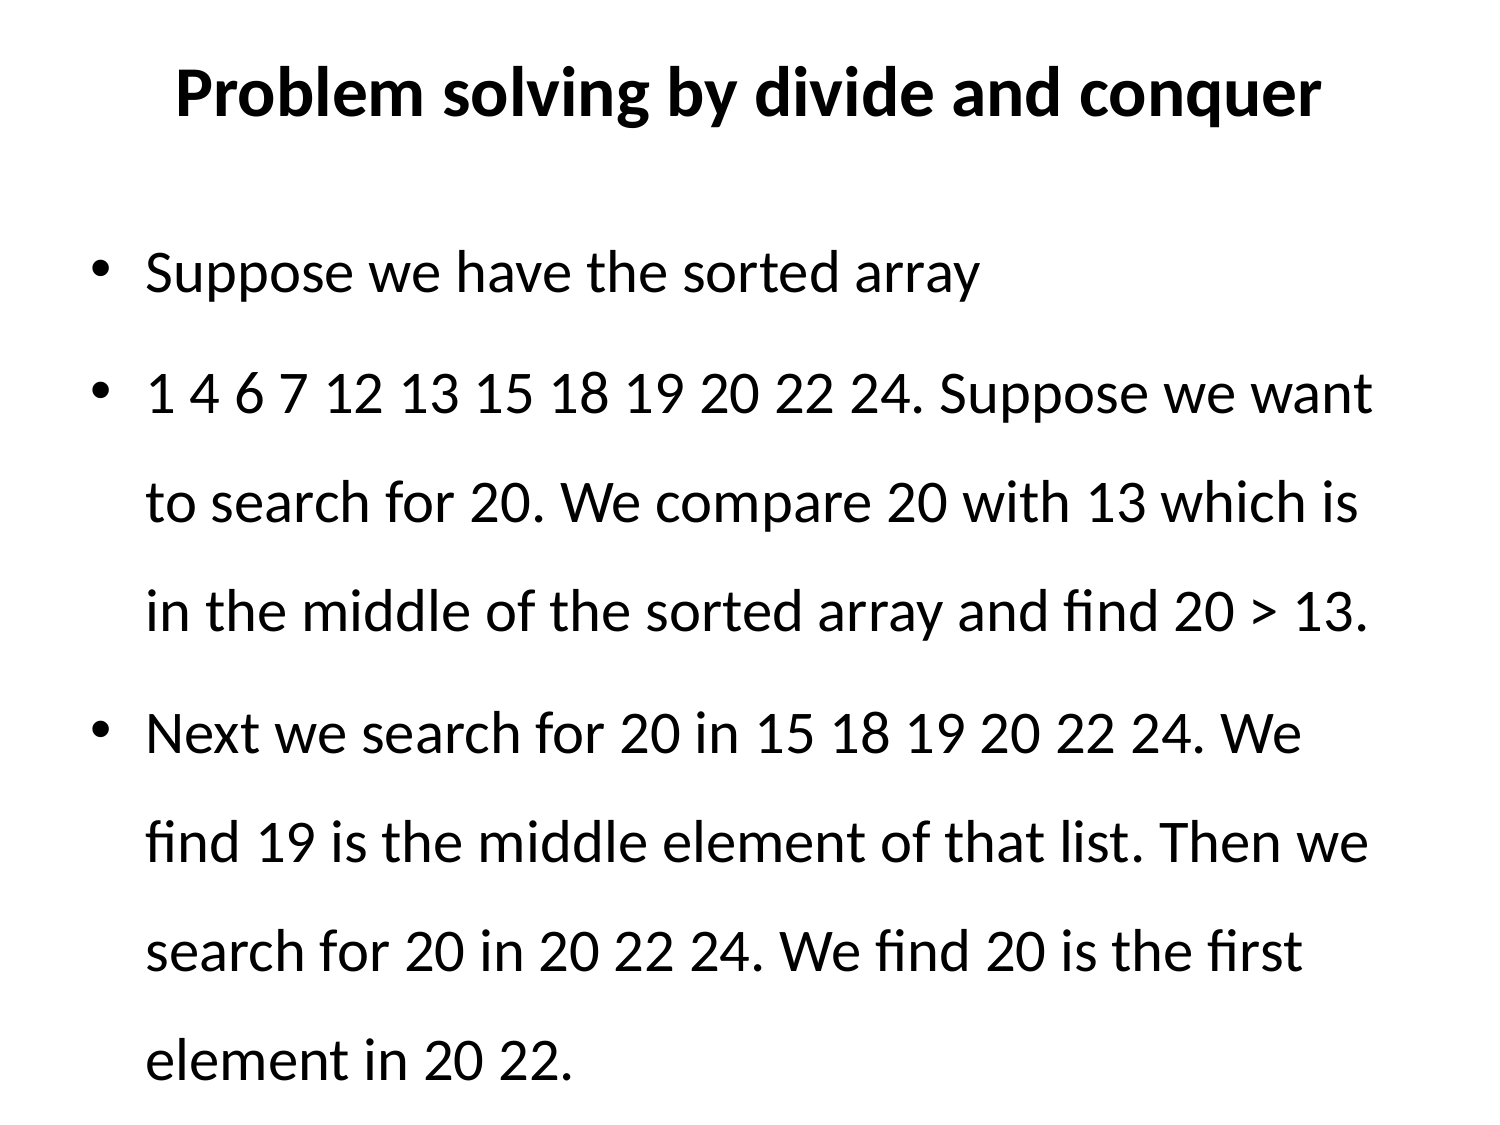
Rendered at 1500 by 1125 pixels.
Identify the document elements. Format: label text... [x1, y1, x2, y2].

title Problem solving by divide and conquer [75, 11, 1425, 164]
list Suppose we have the sorted array 1 4 6 7 12 13 15 18 19 20 22 24. Suppose we want to search for 20. We compare 20 with 13 which is in the middle of the sorted array and find 20 > 13. Next we search for 20 in 15 18 19 20 22 24. We find 19 is the middle element of that list. Then we search for 20 in 20 22 24. We find 20 is the first element in 20 22. [75, 187, 1425, 1114]
